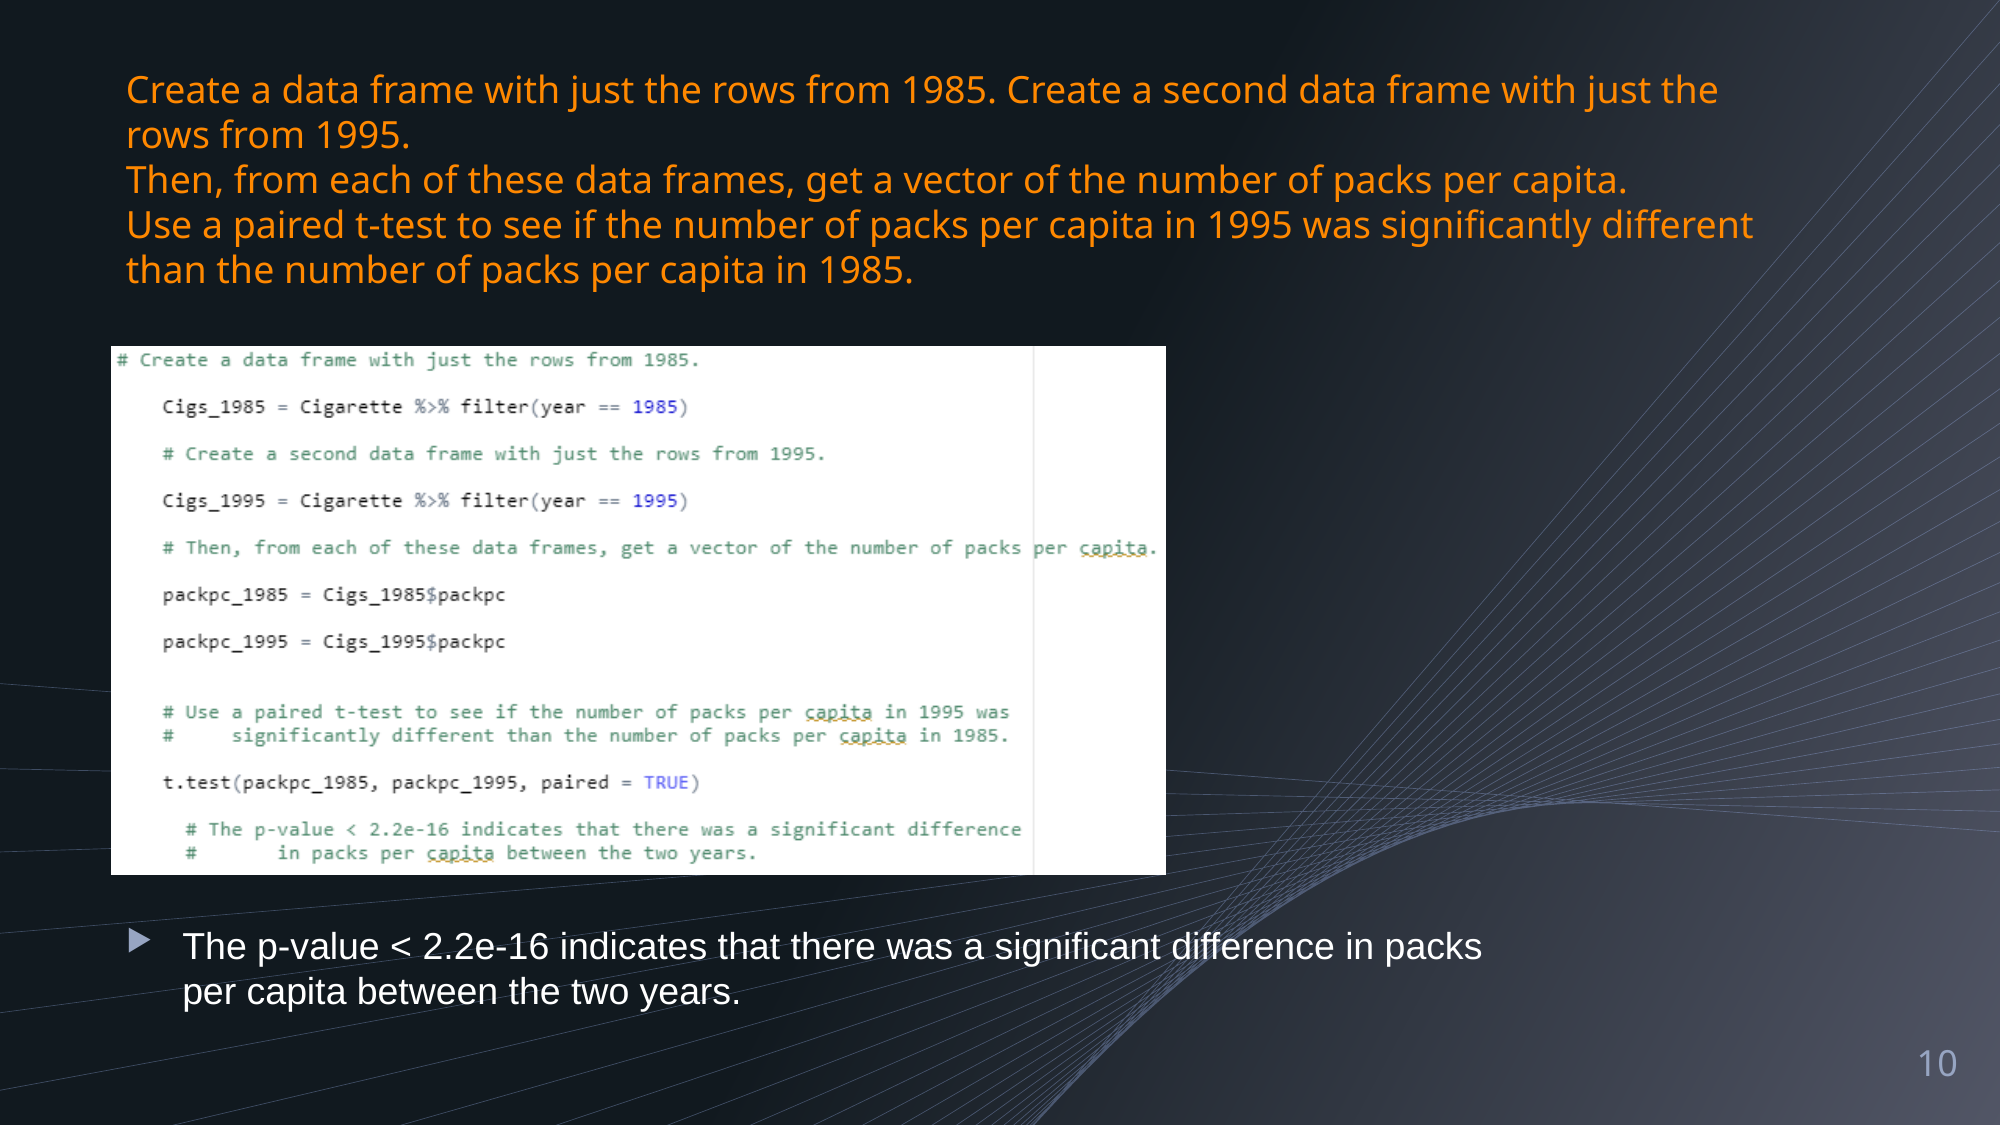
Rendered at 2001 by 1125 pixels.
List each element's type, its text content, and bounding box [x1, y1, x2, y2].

slide_number 10 [1838, 1022, 1959, 1109]
text_box The p-value < 2.2e-16 indicates that there was a significant difference in packs per capita between the two years. [111, 914, 1531, 1072]
picture [110, 346, 1166, 876]
text_box Create a data frame with just the rows from 1985. Create a second data frame with just the rows from 1995. Then, from each of these data frames, get a vector of the number of packs per capita. Use a paired t-test to see if the number of packs per capita in 1995 was significantly different than the number of packs per capita in 1985. [111, 59, 1829, 347]
